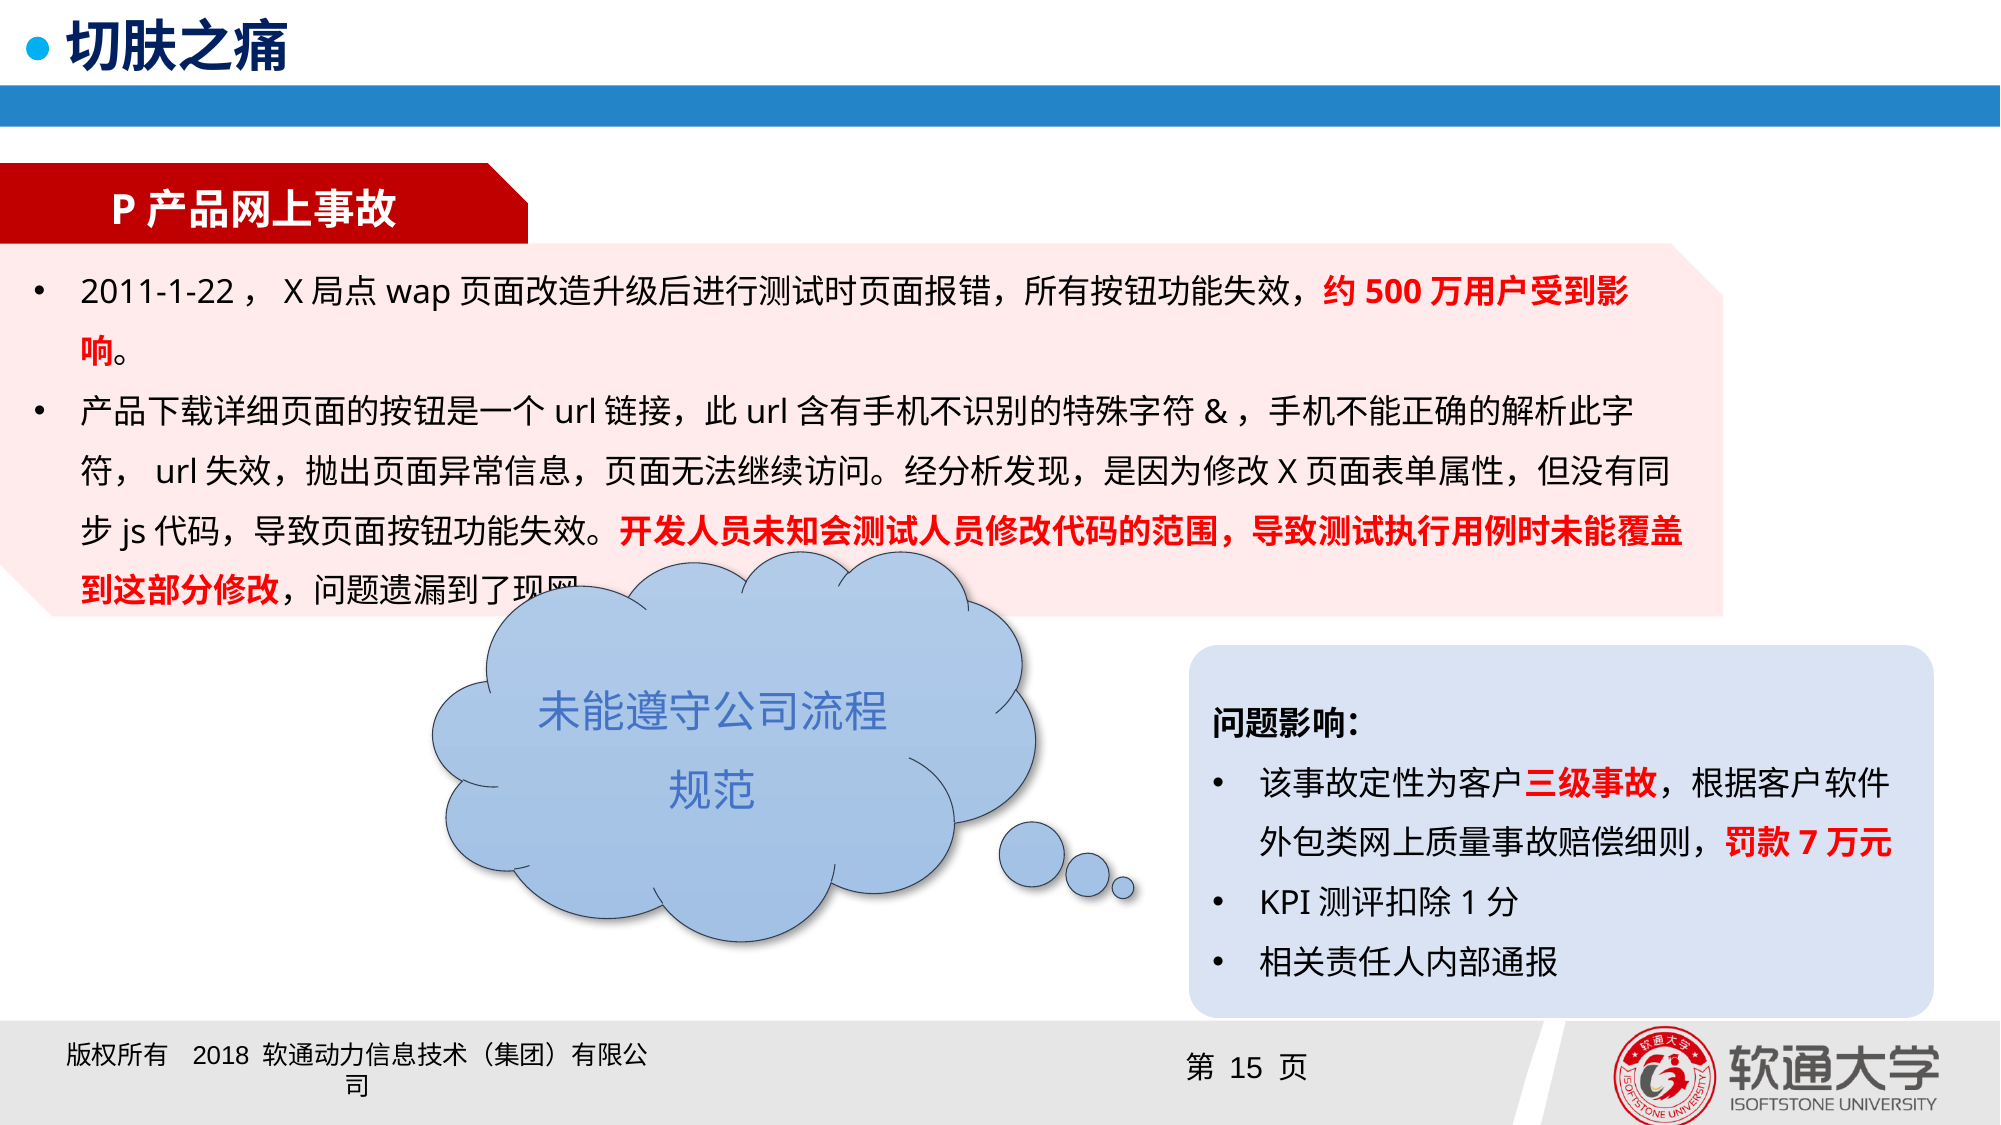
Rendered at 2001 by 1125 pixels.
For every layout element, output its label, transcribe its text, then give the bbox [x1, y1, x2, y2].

title 切肤之痛 [49, 4, 1775, 93]
text_box P产品网上事故 [0, 163, 528, 244]
text_box 未能遵守公司流程规范 [1065, 852, 1110, 898]
text_box 问题影响： 该事故定性为客户三级事故，根据客户软件外包类网上质量事故赔偿细则，罚款7万元 KPI测评扣除1分 相关责任人内部通报 [1188, 645, 1934, 1018]
picture [1563, 952, 1989, 1125]
text_box 未能遵守公司流程规范 [431, 551, 1037, 943]
text_box 未能遵守公司流程规范 [1111, 876, 1135, 900]
text_box 未能遵守公司流程规范 [998, 821, 1065, 888]
text_box 2011-1-22，X局点wap页面改造升级后进行测试时页面报错，所有按钮功能失效，约500万用户受到影响。 产品下载详细页面的按钮是一个url链接，此url含有手机不识别的特殊字符&，手机不能正确的解析此字符，url失效，抛出页面异常信息，页面无法继续访问。经分析发现，是因为修改X页面表单属性，但没有同步js代码，导致页面按钮功能失效。开发人员未知会测试人员修改代码的范围，导致测试执行用例时未能覆盖到这部分修改，问题遗漏到了现网。 [0, 243, 1723, 617]
